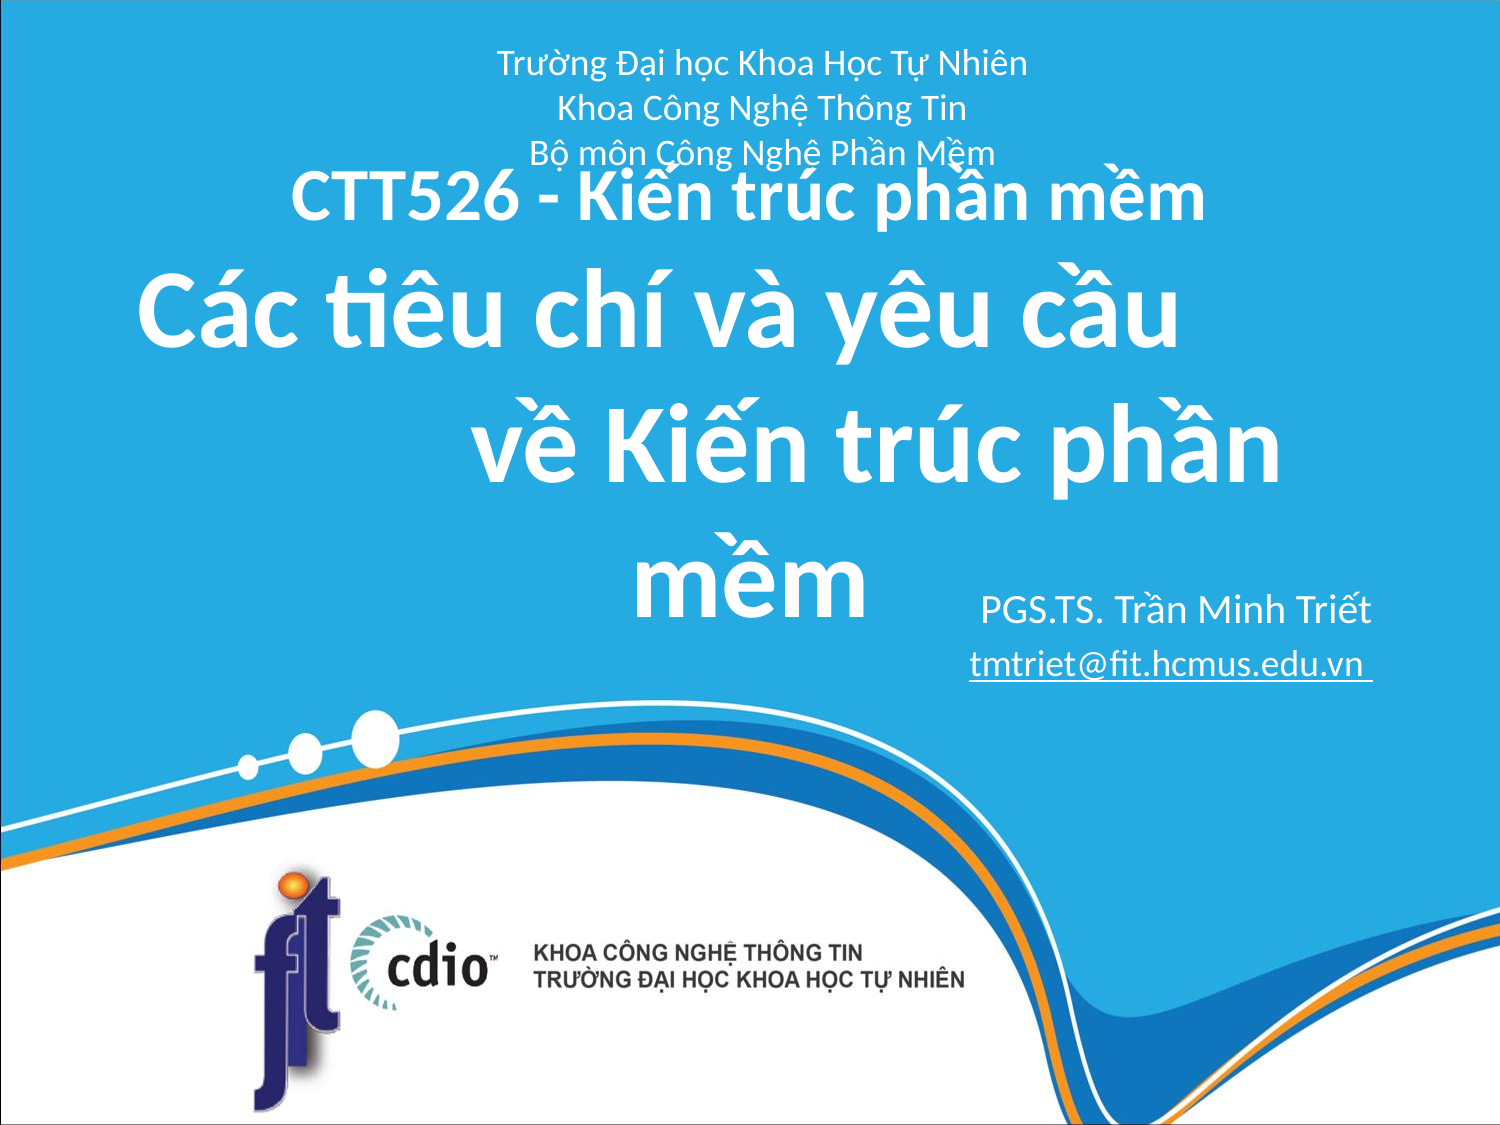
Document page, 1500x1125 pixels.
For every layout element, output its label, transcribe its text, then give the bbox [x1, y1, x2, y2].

picture [0, 0, 1500, 1125]
title CTT526 - Kiến trúc phần mềm Các tiêu chí và yêu cầu về Kiến trúc phần mềm [112, 360, 1388, 516]
text_box Version 1.0 [5, 1058, 278, 1104]
subtitle PGS.TS. Trần Minh Triết tmtriet@fit.hcmus.edu.vn [337, 574, 1388, 698]
text_box Trường Đại học Khoa Học Tự Nhiên Khoa Công Nghệ Thông Tin Bộ môn Công Nghệ Phần Mềm [481, 30, 1044, 181]
